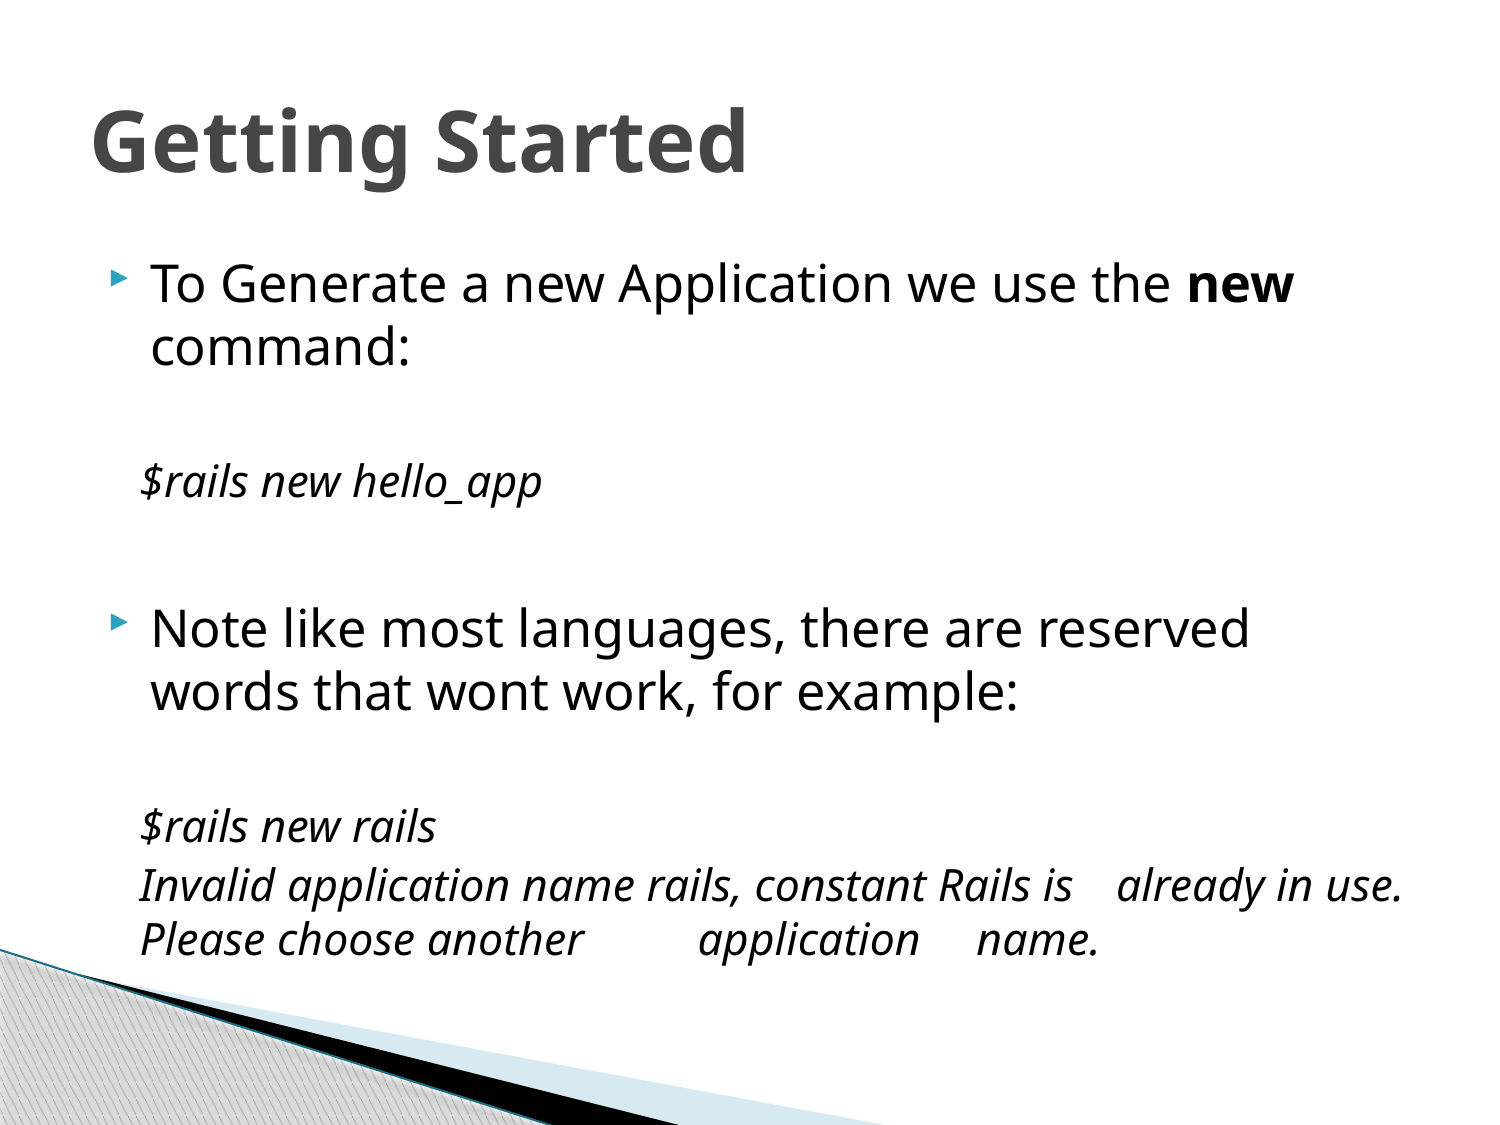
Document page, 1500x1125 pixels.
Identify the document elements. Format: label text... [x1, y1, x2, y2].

title Getting Started [75, 45, 1425, 233]
list To Generate a new Application we use the new command: $rails new hello_app Note like most languages, there are reserved words that wont work, for example: $rails new rails Invalid application name rails, constant Rails is already in use. Please choose another application name. [75, 243, 1425, 986]
